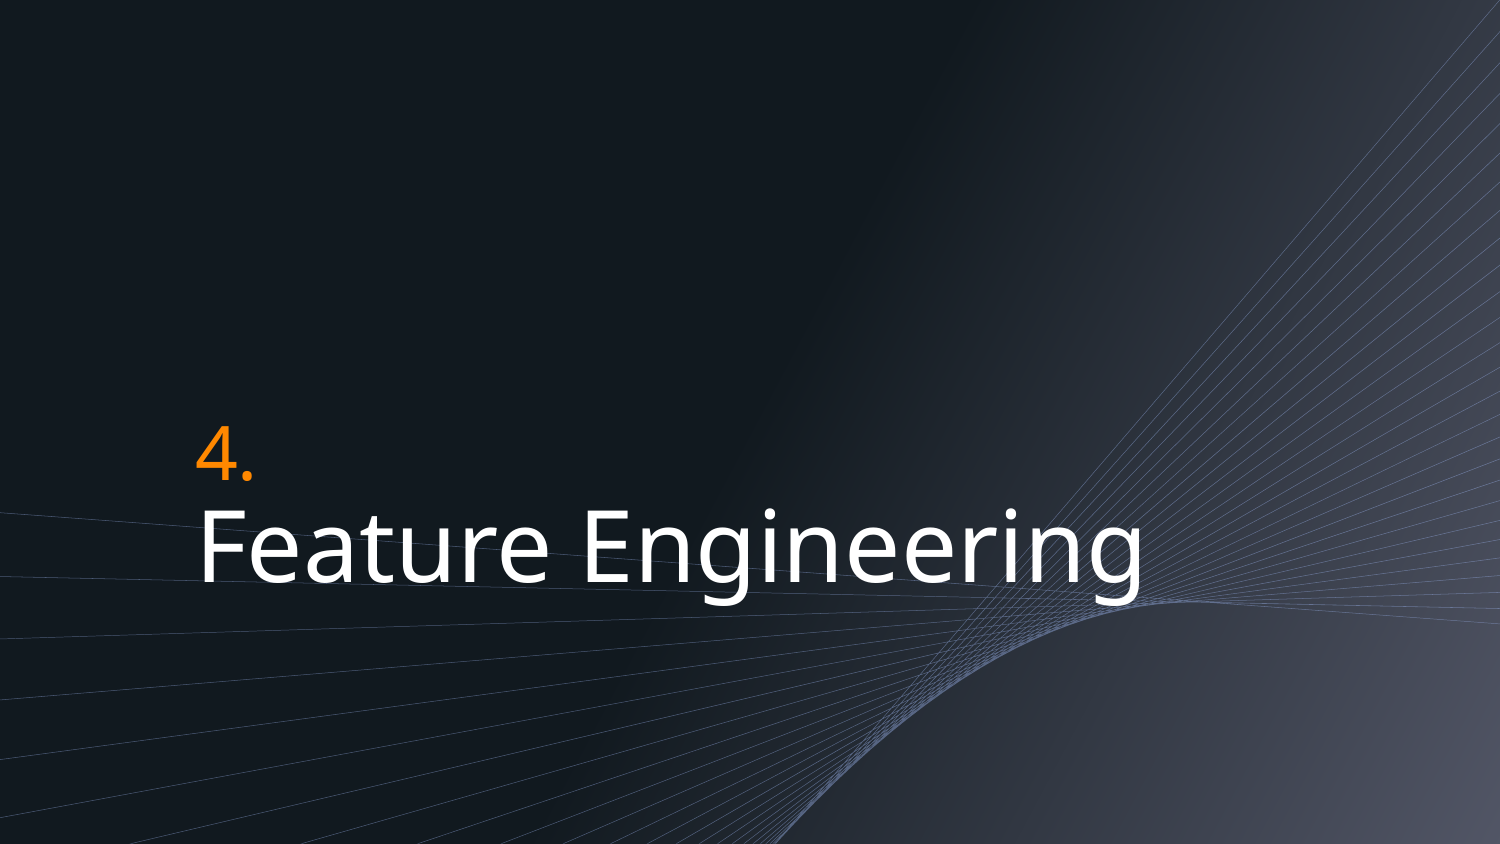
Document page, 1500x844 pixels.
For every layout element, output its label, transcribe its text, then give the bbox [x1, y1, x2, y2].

title 4. Feature Engineering [195, 390, 1305, 605]
